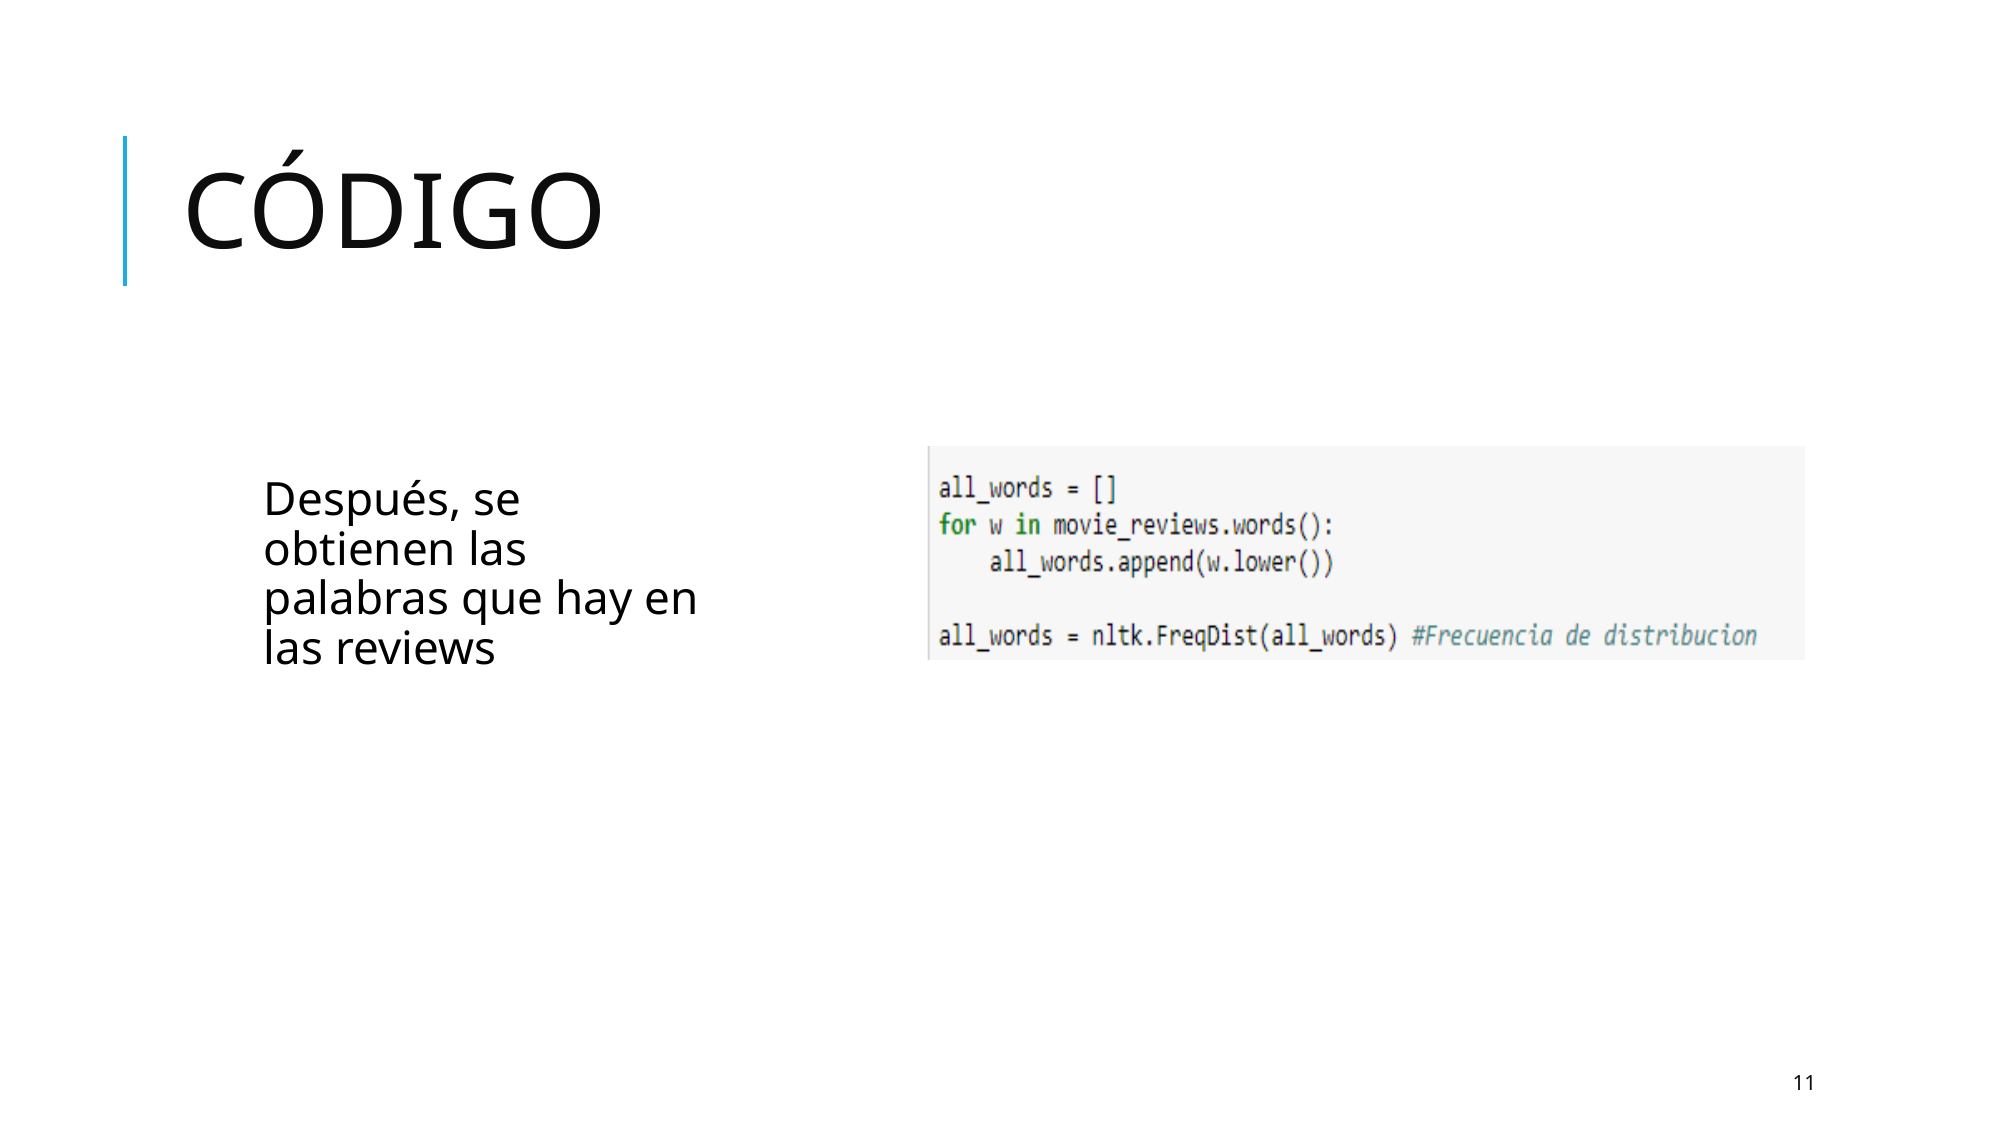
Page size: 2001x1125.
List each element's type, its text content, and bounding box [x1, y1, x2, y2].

picture [915, 445, 1805, 661]
slide_number 11 [1777, 1061, 1938, 1107]
title código [168, 96, 1763, 342]
list Después, se obtienen las palabras que hay en las reviews [241, 468, 713, 657]
